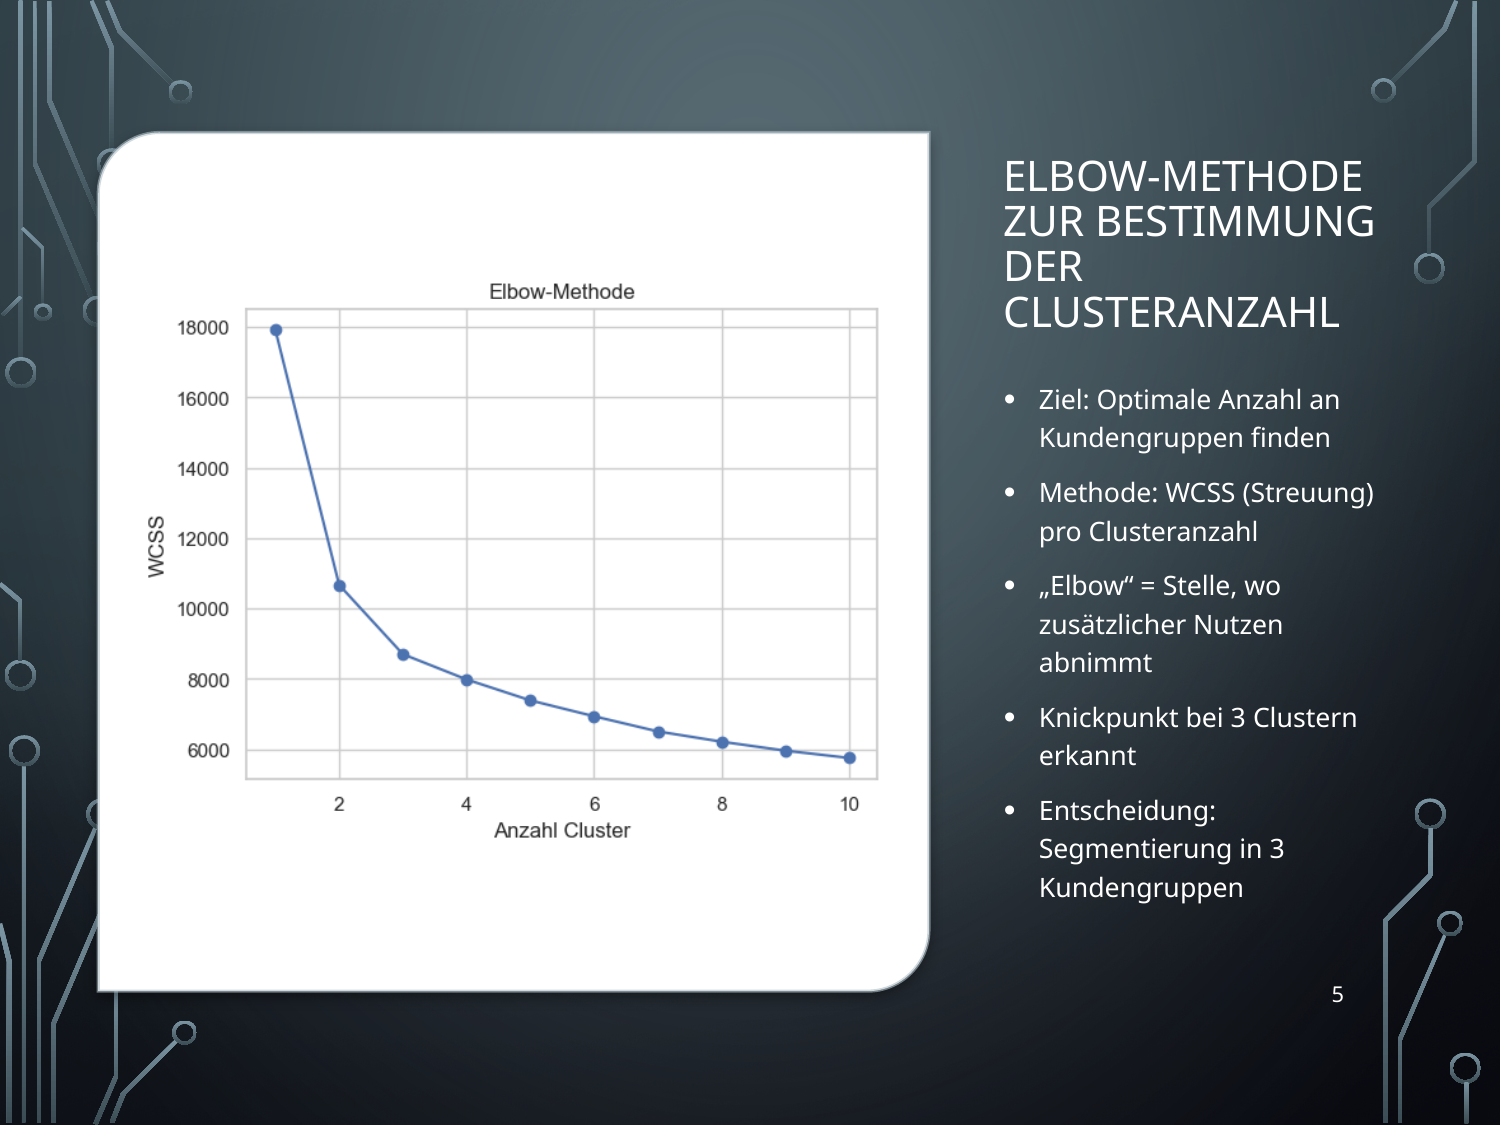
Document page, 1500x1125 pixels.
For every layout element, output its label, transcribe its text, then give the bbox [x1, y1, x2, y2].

list Ziel: Optimale Anzahl an Kundengruppen finden Methode: WCSS (Streuung) pro Clusteranzahl „Elbow“ = Stelle, wo zusätzlicher Nutzen abnimmt Knickpunkt bei 3 Clustern erkannt Entscheidung: Segmentierung in 3 Kundengruppen [988, 369, 1393, 950]
picture [137, 271, 890, 853]
title Elbow-Methode zur Bestimmung der Clusteranzahl [988, 101, 1393, 344]
text_box [96, 131, 931, 993]
slide_number 5 [1264, 965, 1360, 1025]
